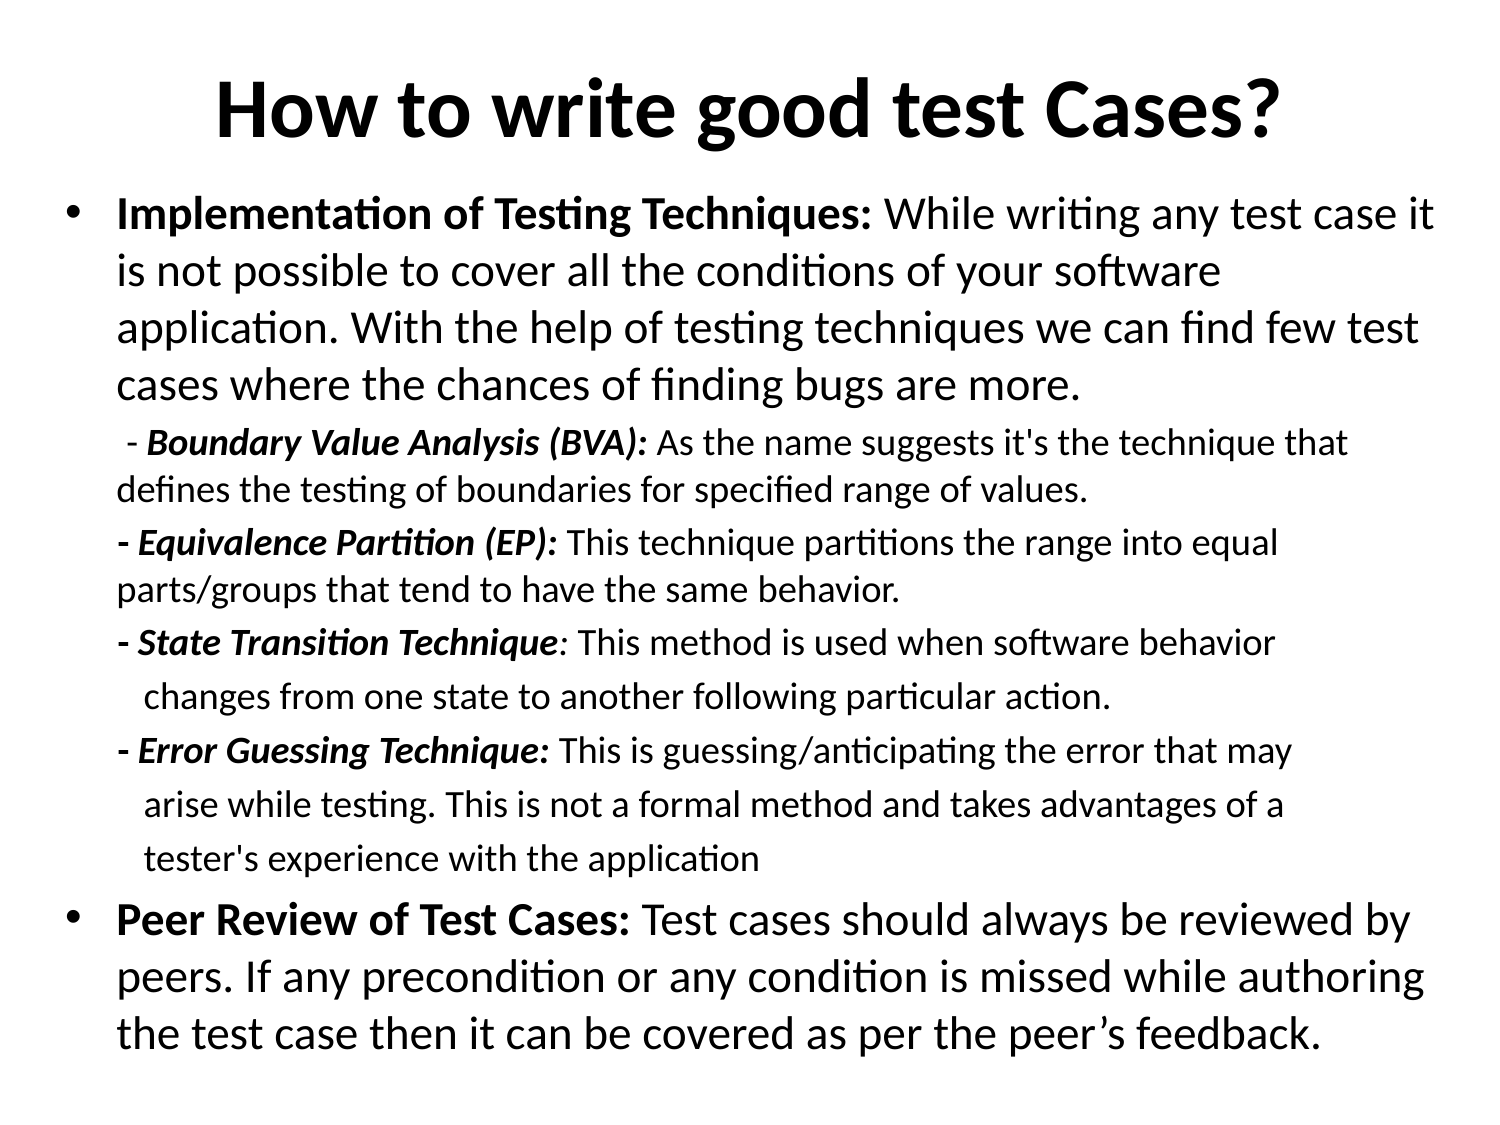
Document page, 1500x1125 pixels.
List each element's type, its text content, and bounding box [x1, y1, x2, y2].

title How to write good test Cases? [75, 45, 1425, 163]
list Implementation of Testing Techniques: While writing any test case it is not possible to cover all the conditions of your software application. With the help of testing techniques we can find few test cases where the chances of finding bugs are more. - Boundary Value Analysis (BVA): As the name suggests it's the technique that defines the testing of boundaries for specified range of values. - Equivalence Partition (EP): This technique partitions the range into equal parts/groups that tend to have the same behavior. - State Transition Technique: This method is used when software behavior changes from one state to another following particular action. - Error Guessing Technique: This is guessing/anticipating the error that may arise while testing. This is not a formal method and takes advantages of a tester's experience with the application Peer Review of Test Cases: Test cases should always be reviewed by peers. If any precondition or any condition is missed while authoring the test case then it can be covered as per the peer’s feedback. [50, 174, 1463, 1088]
